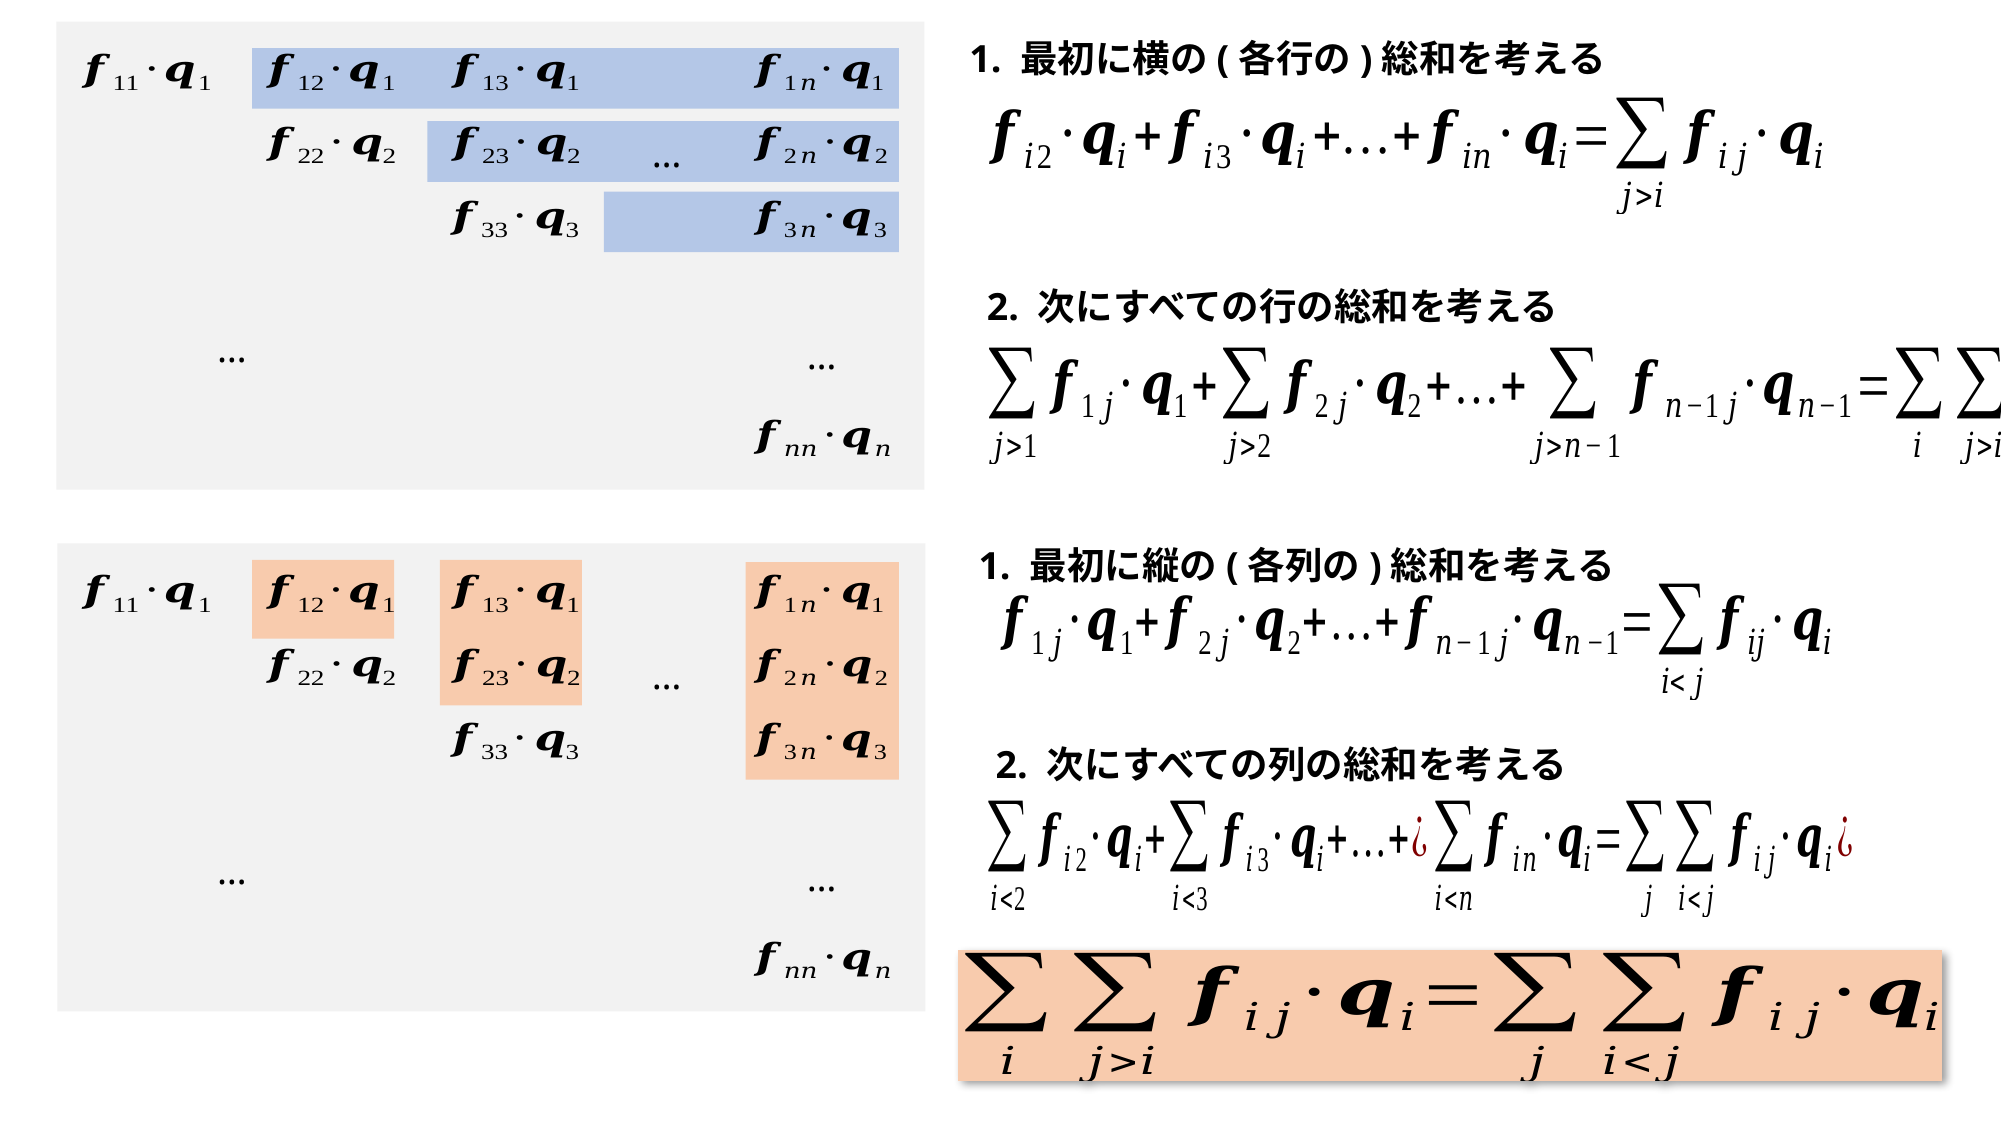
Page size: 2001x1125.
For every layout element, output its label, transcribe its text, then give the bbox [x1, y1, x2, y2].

text_box [56, 542, 926, 1012]
text_box 1. 最初に縦の(各列の)総和を考える [963, 534, 1630, 595]
text_box [251, 559, 395, 640]
text_box 1. 最初に横の(各行の)総和を考える [954, 27, 1621, 88]
text_box … [202, 317, 262, 378]
text_box … [792, 324, 852, 385]
text_box … [202, 839, 262, 899]
text_box [426, 120, 900, 183]
text_box [55, 21, 925, 491]
text_box 2. 次にすべての列の総和を考える [980, 733, 1583, 794]
text_box … [792, 846, 852, 907]
text_box [439, 559, 583, 706]
text_box [744, 561, 900, 781]
text_box … [637, 123, 697, 183]
text_box 2. 次にすべての行の総和を考える [972, 275, 1574, 336]
text_box [603, 190, 900, 253]
text_box [251, 47, 900, 110]
text_box … [637, 644, 697, 705]
